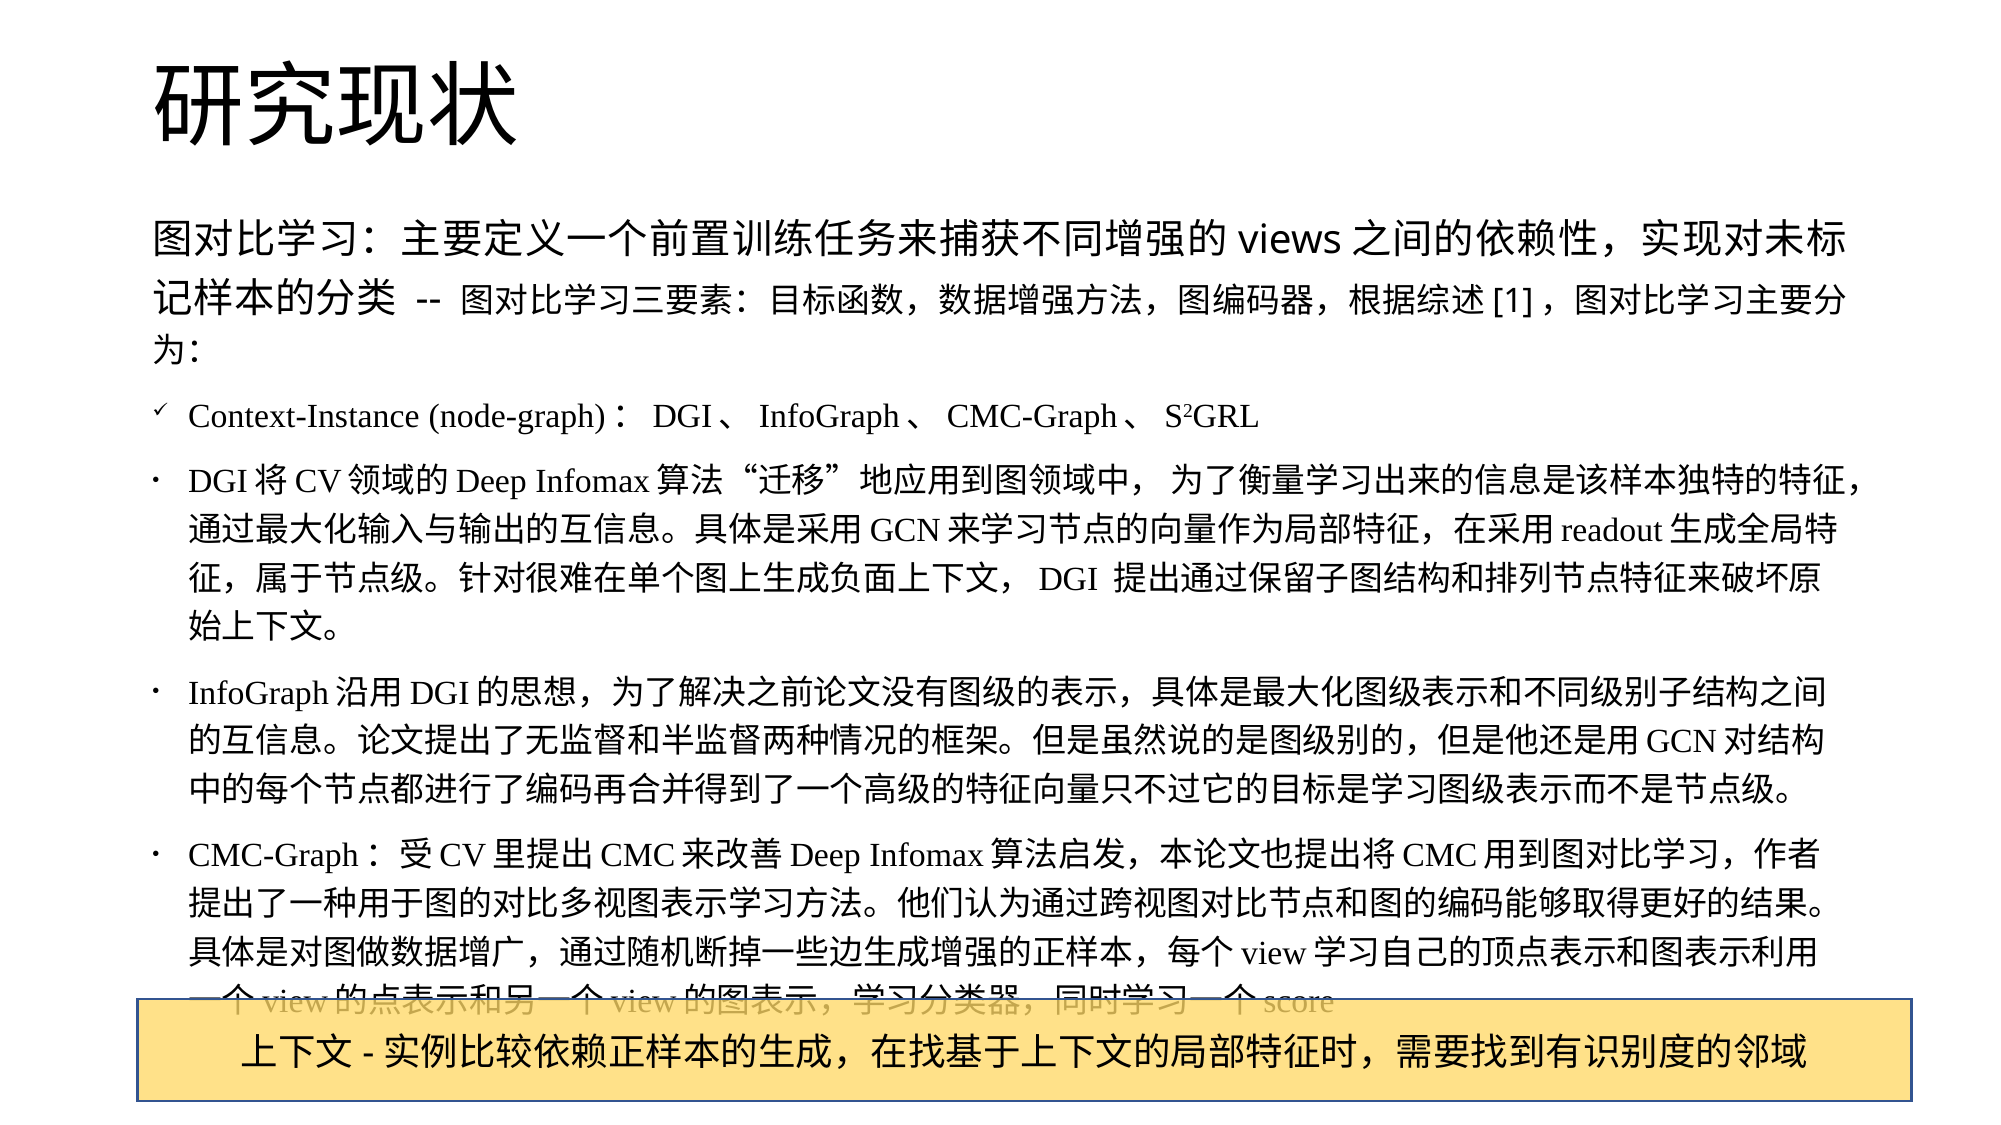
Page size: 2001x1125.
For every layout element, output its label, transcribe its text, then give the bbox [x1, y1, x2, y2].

title 研究现状 [137, 0, 1863, 196]
list 图对比学习：主要定义一个前置训练任务来捕获不同增强的views之间的依赖性，实现对未标记样本的分类 -- 图对比学习三要素：目标函数，数据增强方法，图编码器，根据综述[1]，图对比学习主要分为： Context-Instance (node-graph)：DGI、InfoGraph、CMC-Graph、S2GRL DGI将CV领域的Deep Infomax算法“迁移”地应用到图领域中， 为了衡量学习出来的信息是该样本独特的特征，通过最大化输入与输出的互信息。具体是采用GCN来学习节点的向量作为局部特征，在采用readout生成全局特征，属于节点级。针对很难在单个图上生成负面上下文，DGI 提出通过保留子图结构和排列节点特征来破坏原始上下文。 InfoGraph沿用DGI的思想，为了解决之前论文没有图级的表示，具体是最大化图级表示和不同级别子结构之间的互信息。论文提出了无监督和半监督两种情况的框架。但是虽然说的是图级别的，但是他还是用GCN对结构中的每个节点都进行了编码再合并得到了一个高级的特征向量只不过它的目标是学习图级表示而不是节点级。 CMC-Graph：受CV里提出CMC来改善Deep Infomax算法启发，本论文也提出将CMC用到图对比学习，作者提出了一种用于图的对比多视图表示学习方法。他们认为通过跨视图对比节点和图的编码能够取得更好的结果。具体是对图做数据增广，通过随机断掉一些边生成增强的正样本，每个view学习自己的顶点表示和图表示利用一个view的点表示和另一个view的图表示，学习分类器，同时学习一个score [137, 196, 1863, 998]
text_box 上下文-实例比较依赖正样本的生成，在找基于上下文的局部特征时，需要找到有识别度的邻域 [136, 998, 1913, 1102]
